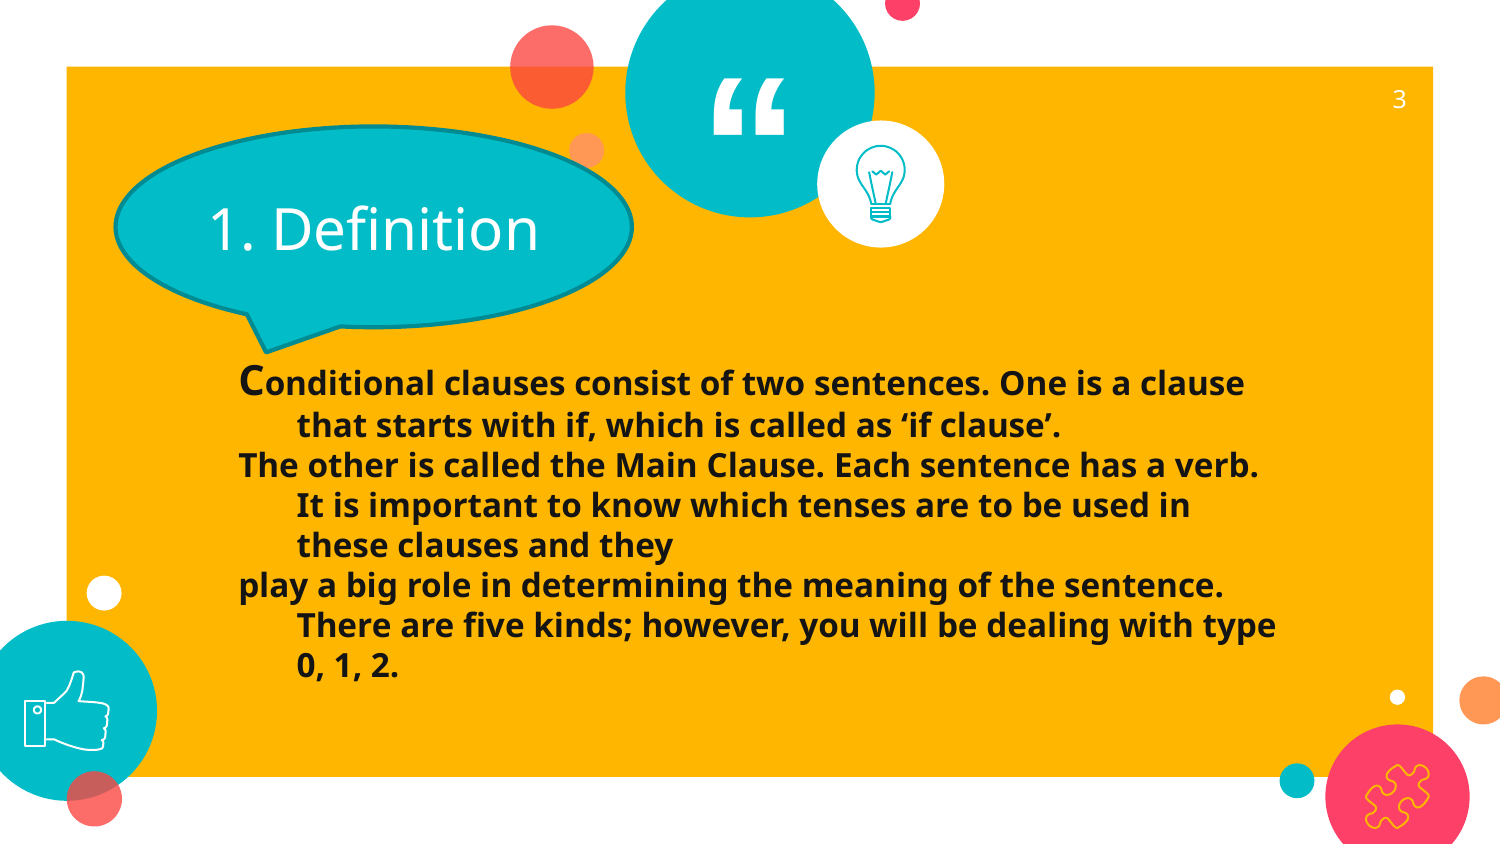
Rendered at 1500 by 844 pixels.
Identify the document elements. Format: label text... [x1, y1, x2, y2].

text_box 1. Definition [113, 124, 634, 355]
slide_number 3 [1331, 68, 1422, 134]
list Conditional clauses consist of two sentences. One is a clause that starts with if, which is called as ‘if clause’. The other is called the Main Clause. Each sentence has a verb. It is important to know which tenses are to be used in these clauses and they play a big role in determining the meaning of the sentence. There are five kinds; however, you will be dealing with type 0, 1, 2. [206, 339, 1300, 474]
